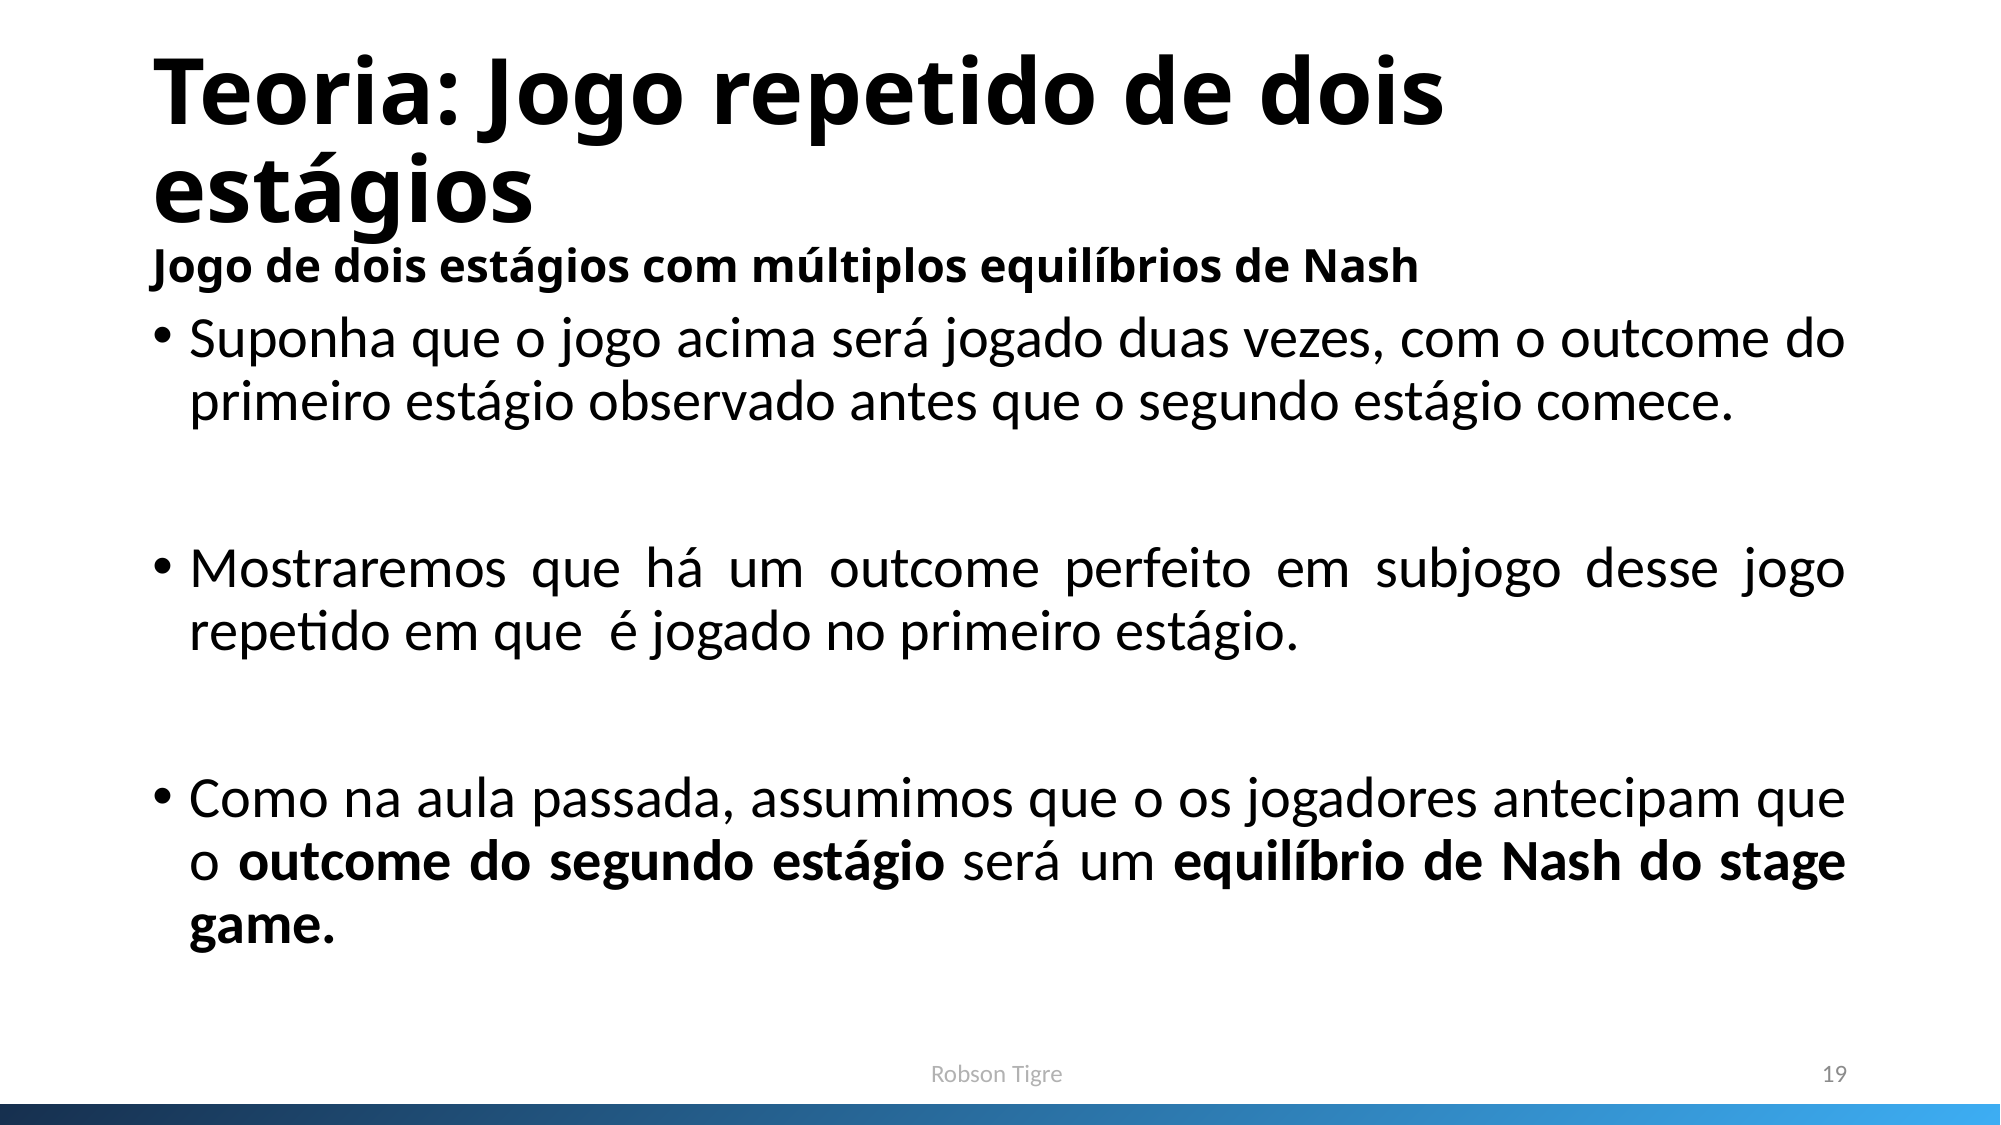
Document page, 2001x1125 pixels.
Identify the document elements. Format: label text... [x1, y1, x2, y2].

footer Robson Tigre [662, 1042, 1338, 1103]
slide_number 19 [1412, 1042, 1863, 1103]
title Teoria: Jogo repetido de dois estágios Jogo de dois estágios com múltiplos equilíbrios de Nash [137, 59, 1863, 278]
